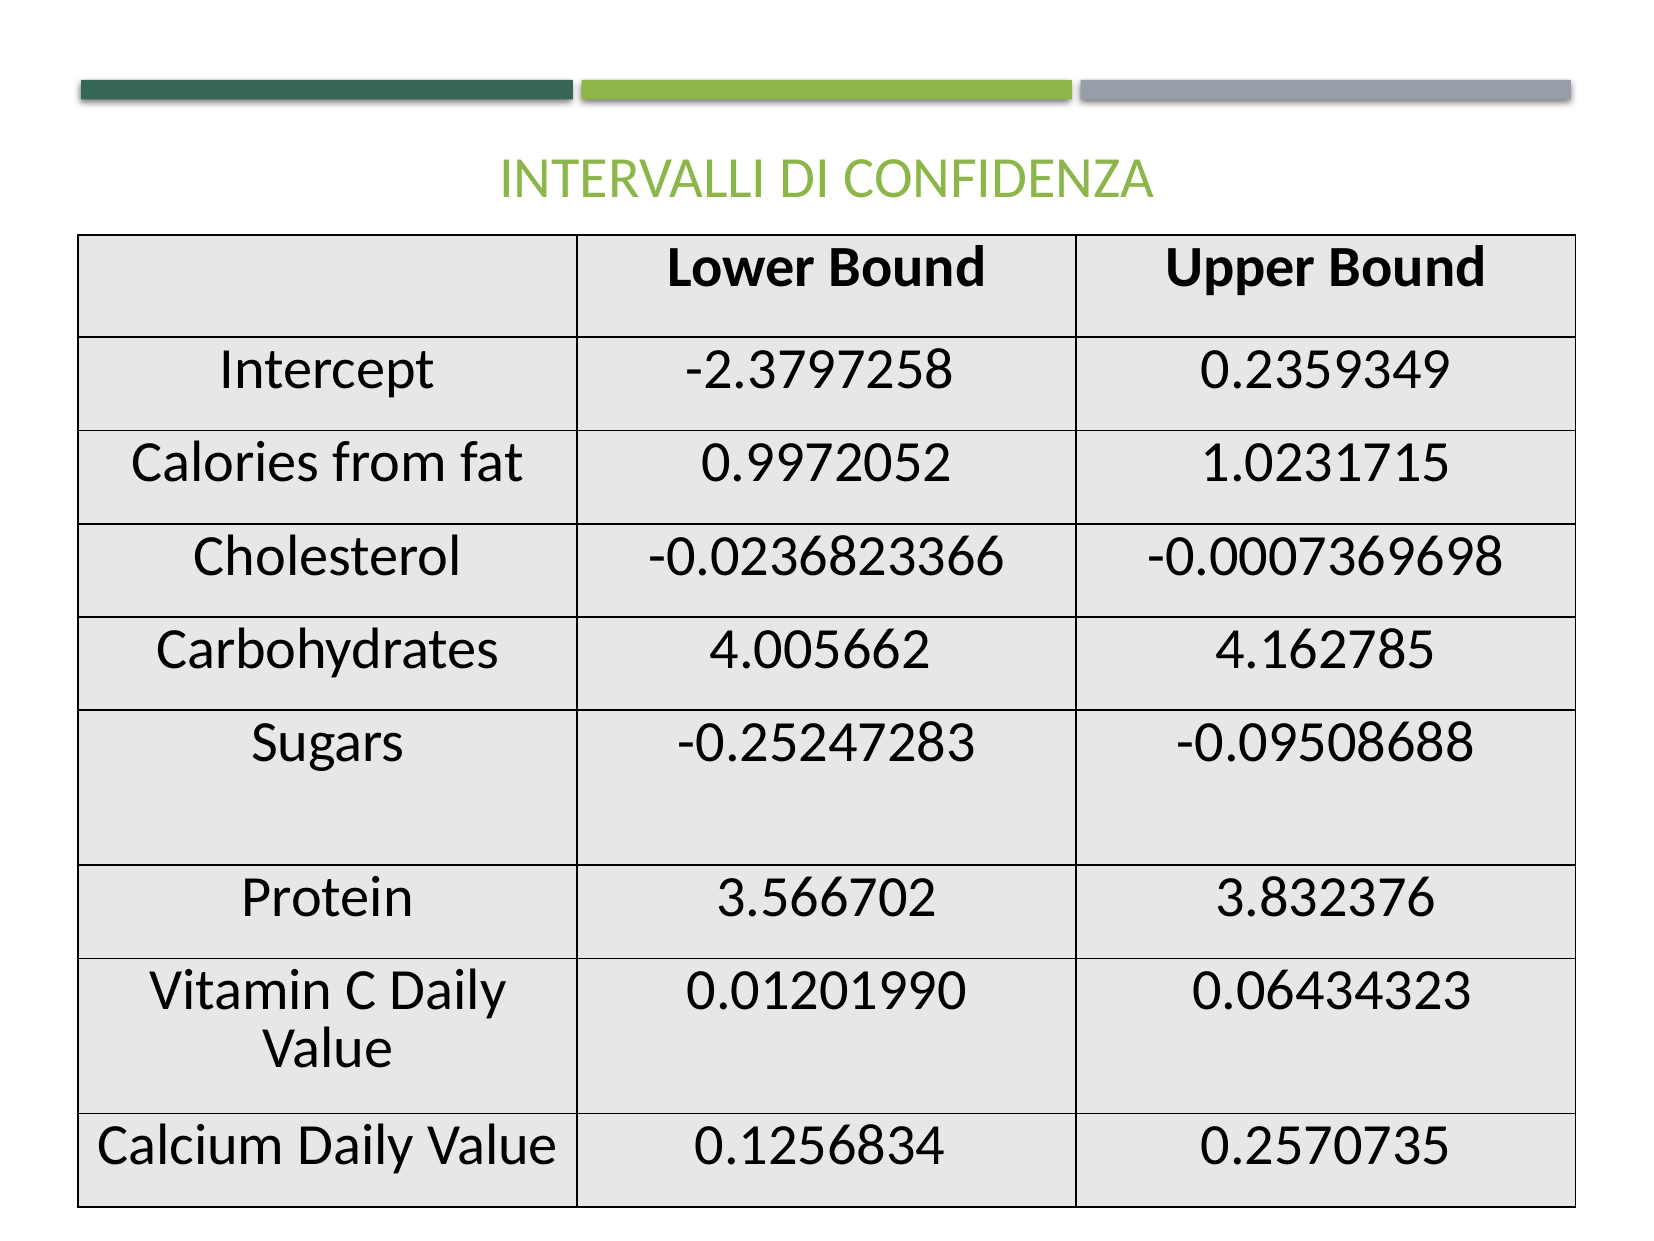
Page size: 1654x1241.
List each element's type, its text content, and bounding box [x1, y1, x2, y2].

table_cell 0.06434323 [1077, 959, 1575, 1113]
table_cell -0.25247283 [578, 711, 1075, 864]
text_box INTERVALLI DI CONFIDENZA [469, 131, 1184, 216]
table_cell 0.1256834 [578, 1114, 1075, 1206]
table_cell 0.9972052 [578, 431, 1075, 523]
table_header Lower Bound [578, 236, 1075, 336]
table_cell 4.162785 [1077, 618, 1575, 709]
table_cell 4.005662 [578, 618, 1075, 709]
table_cell -0.0236823366 [578, 525, 1075, 616]
table_cell Carbohydrates [79, 618, 576, 709]
table_cell Vitamin C Daily Value [79, 959, 576, 1113]
table_cell Cholesterol [79, 525, 576, 616]
table_cell 3.832376 [1077, 866, 1575, 958]
table_cell Sugars [79, 711, 576, 864]
table_cell Calories from fat [79, 431, 576, 523]
table_header Upper Bound [1077, 236, 1575, 336]
table_cell 3.566702 [578, 866, 1075, 958]
table_cell -0.0007369698 [1077, 525, 1575, 616]
table_cell 0.2570735 [1077, 1114, 1575, 1206]
table_cell Intercept [79, 338, 576, 430]
table_cell -2.3797258 [578, 338, 1075, 430]
table_cell 0.01201990 [578, 959, 1075, 1113]
table_cell 0.2359349 [1077, 338, 1575, 430]
table_cell Protein [79, 866, 576, 958]
table_cell 1.0231715 [1077, 431, 1575, 523]
table_header [79, 236, 576, 336]
table_cell Calcium Daily Value [79, 1114, 576, 1206]
table_cell -0.09508688 [1077, 711, 1575, 864]
